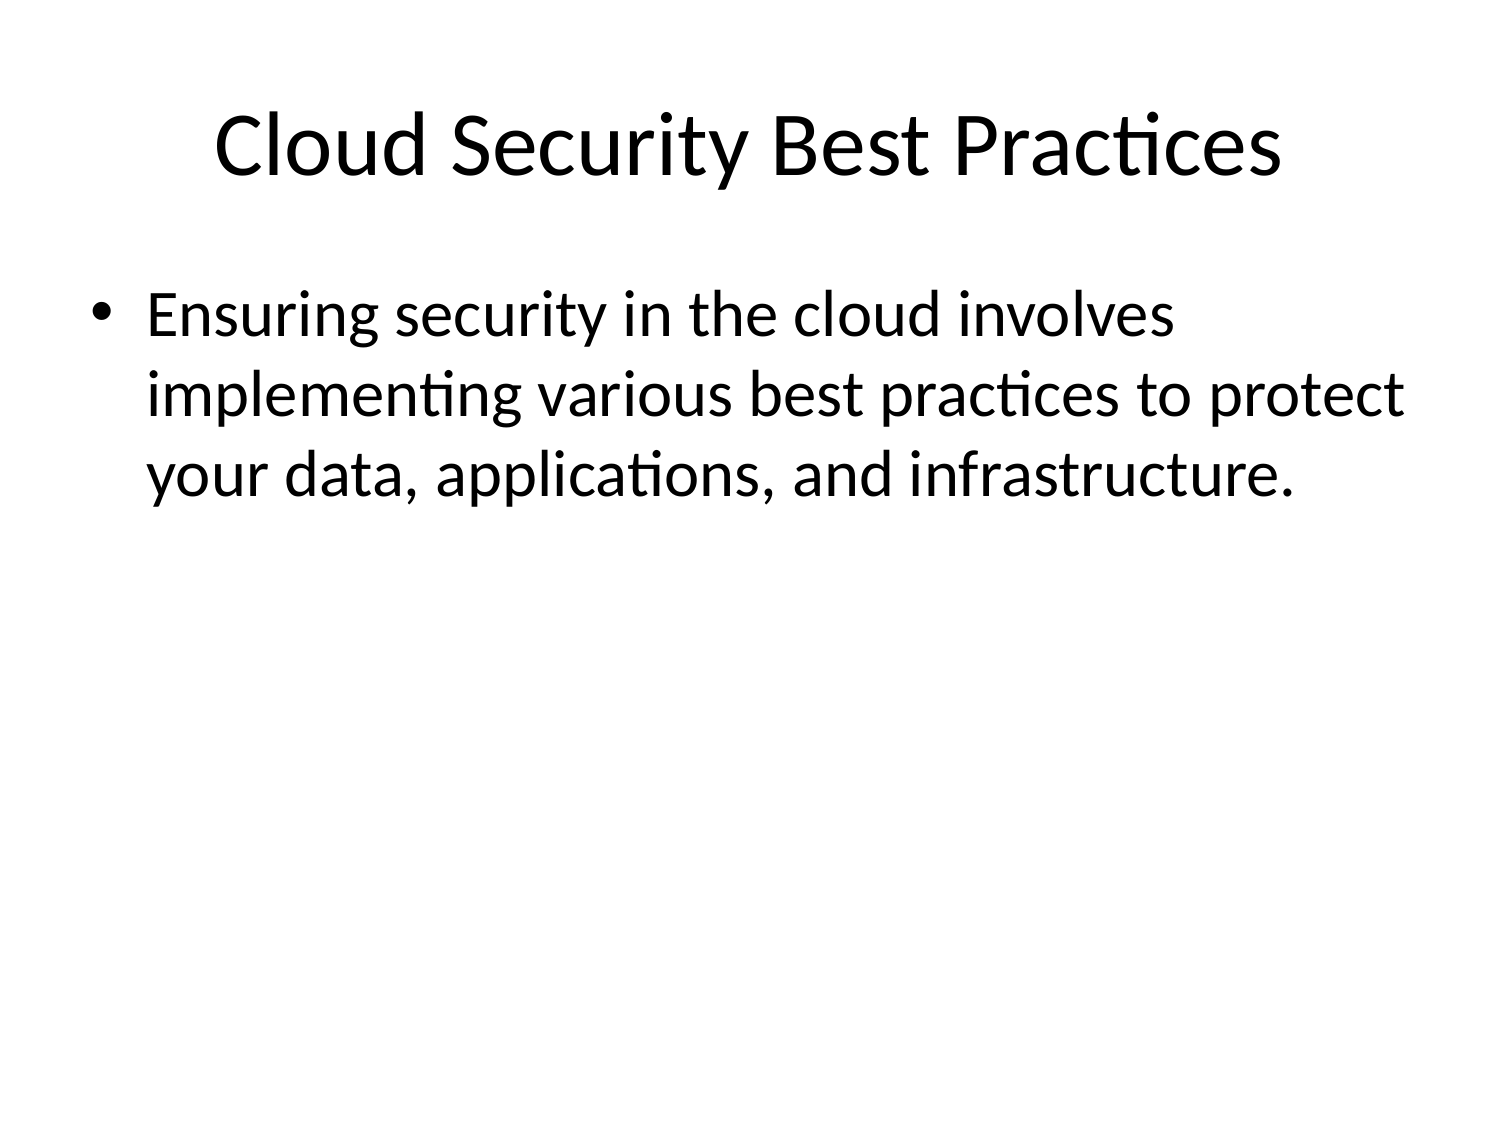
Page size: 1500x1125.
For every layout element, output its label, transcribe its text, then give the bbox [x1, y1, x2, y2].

list Ensuring security in the cloud involves implementing various best practices to protect your data, applications, and infrastructure. [75, 262, 1425, 1005]
title Cloud Security Best Practices [75, 45, 1425, 233]
